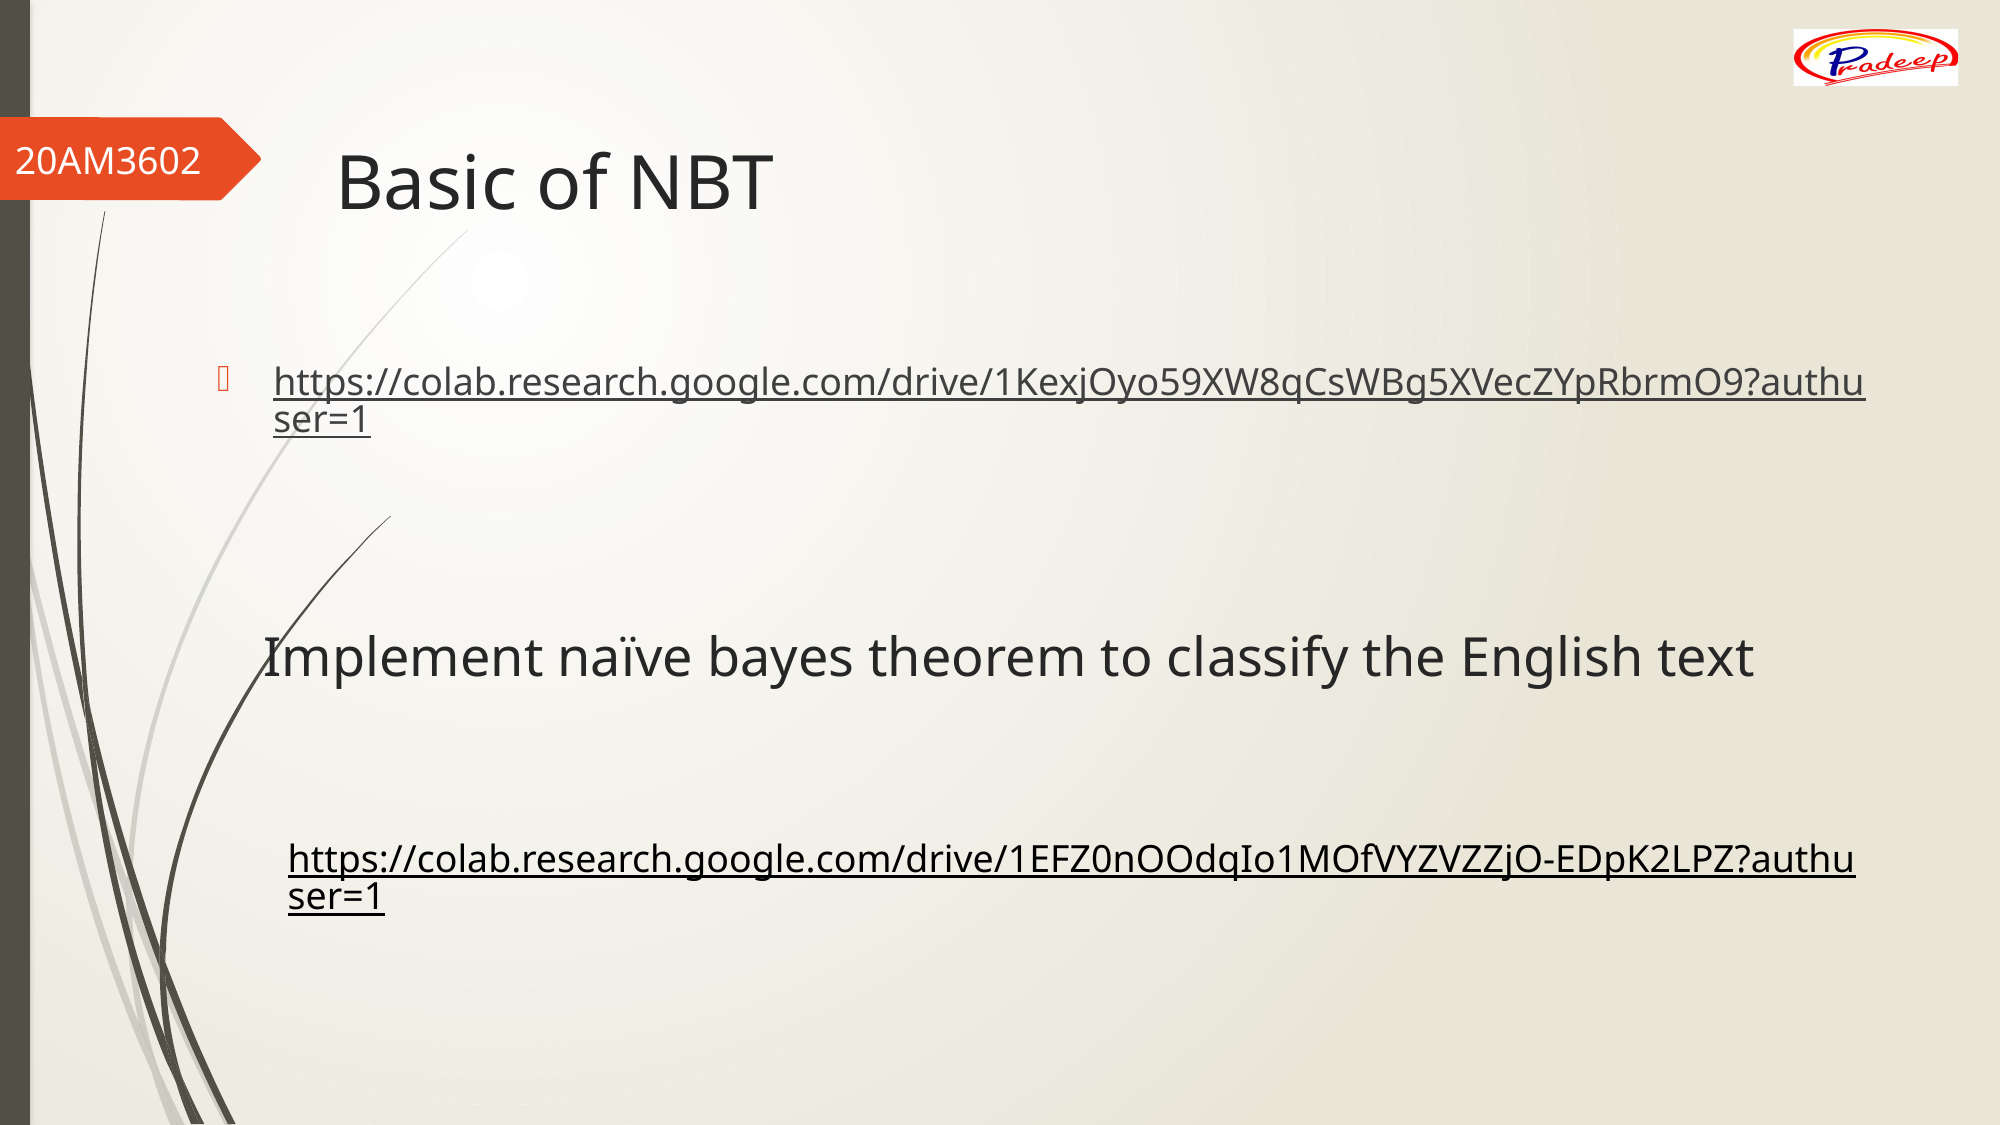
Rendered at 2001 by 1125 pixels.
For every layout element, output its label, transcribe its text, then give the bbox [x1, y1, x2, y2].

text_box Implement naïve bayes theorem to classify the English text [248, 615, 1841, 747]
picture [1793, 28, 1959, 86]
text_box 20AM3602 [0, 129, 238, 190]
text_box Basic of NBT [320, 127, 1913, 260]
list https://colab.research.google.com/drive/1KexjOyo59XW8qCsWBg5XVecZYpRbrmO9?authuser=1 [202, 350, 1888, 482]
text_box https://colab.research.google.com/drive/1EFZ0nOOdqIo1MOfVYZVZZjO-EDpK2LPZ?authuser=1 [273, 827, 1888, 939]
